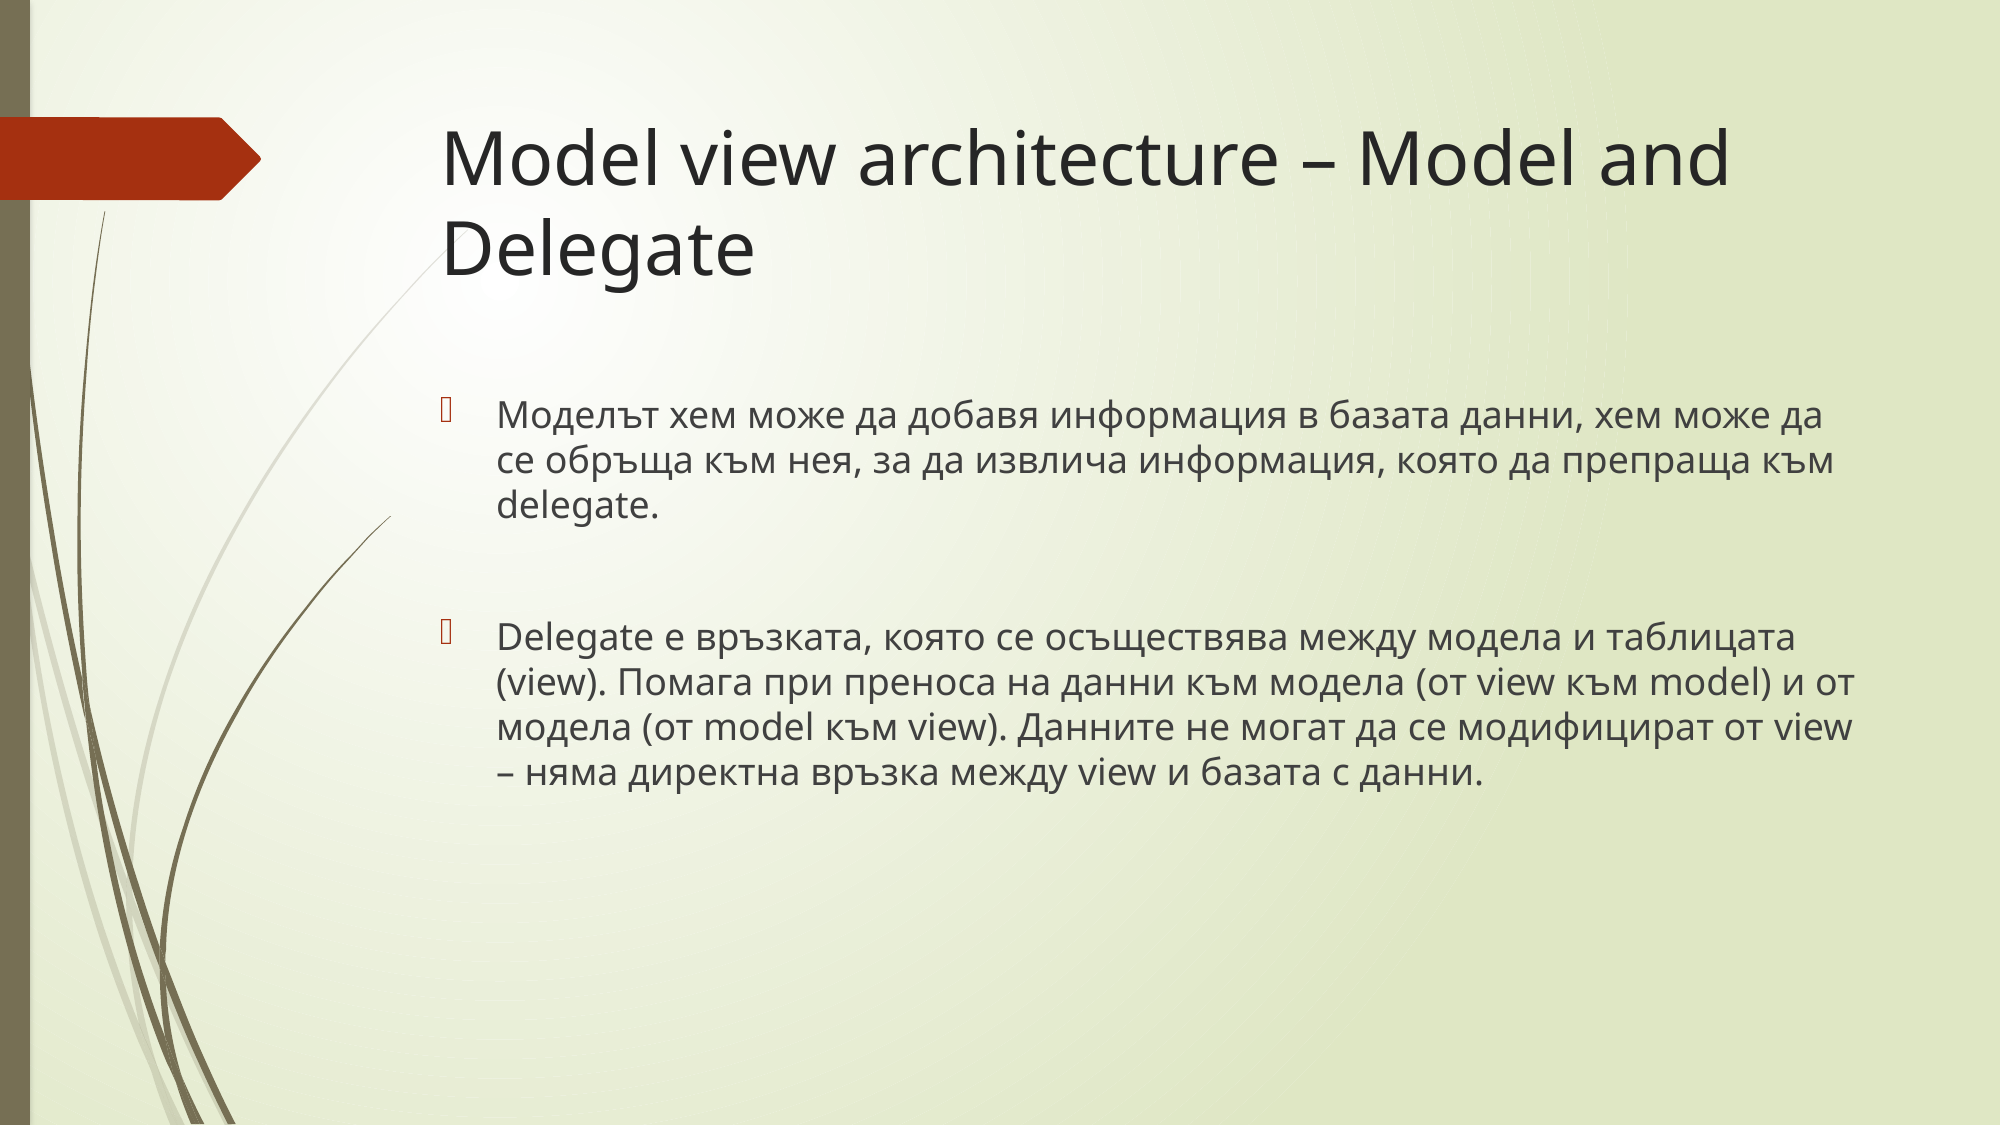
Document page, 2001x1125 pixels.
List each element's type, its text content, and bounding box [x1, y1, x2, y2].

list Моделът хем може да добавя информация в базата данни, хем може да се обръща към нея, за да извлича информация, която да препраща към delegate. Delegate е връзката, която се осъществява между модела и таблицата (view). Помага при преноса на данни към модела (от view към model) и от модела (от model към view). Данните не могат да се модифицират от view – няма директна връзка между view и базата с данни. [424, 383, 1888, 1063]
title Model view architecture – Model and Delegate [425, 102, 1888, 313]
